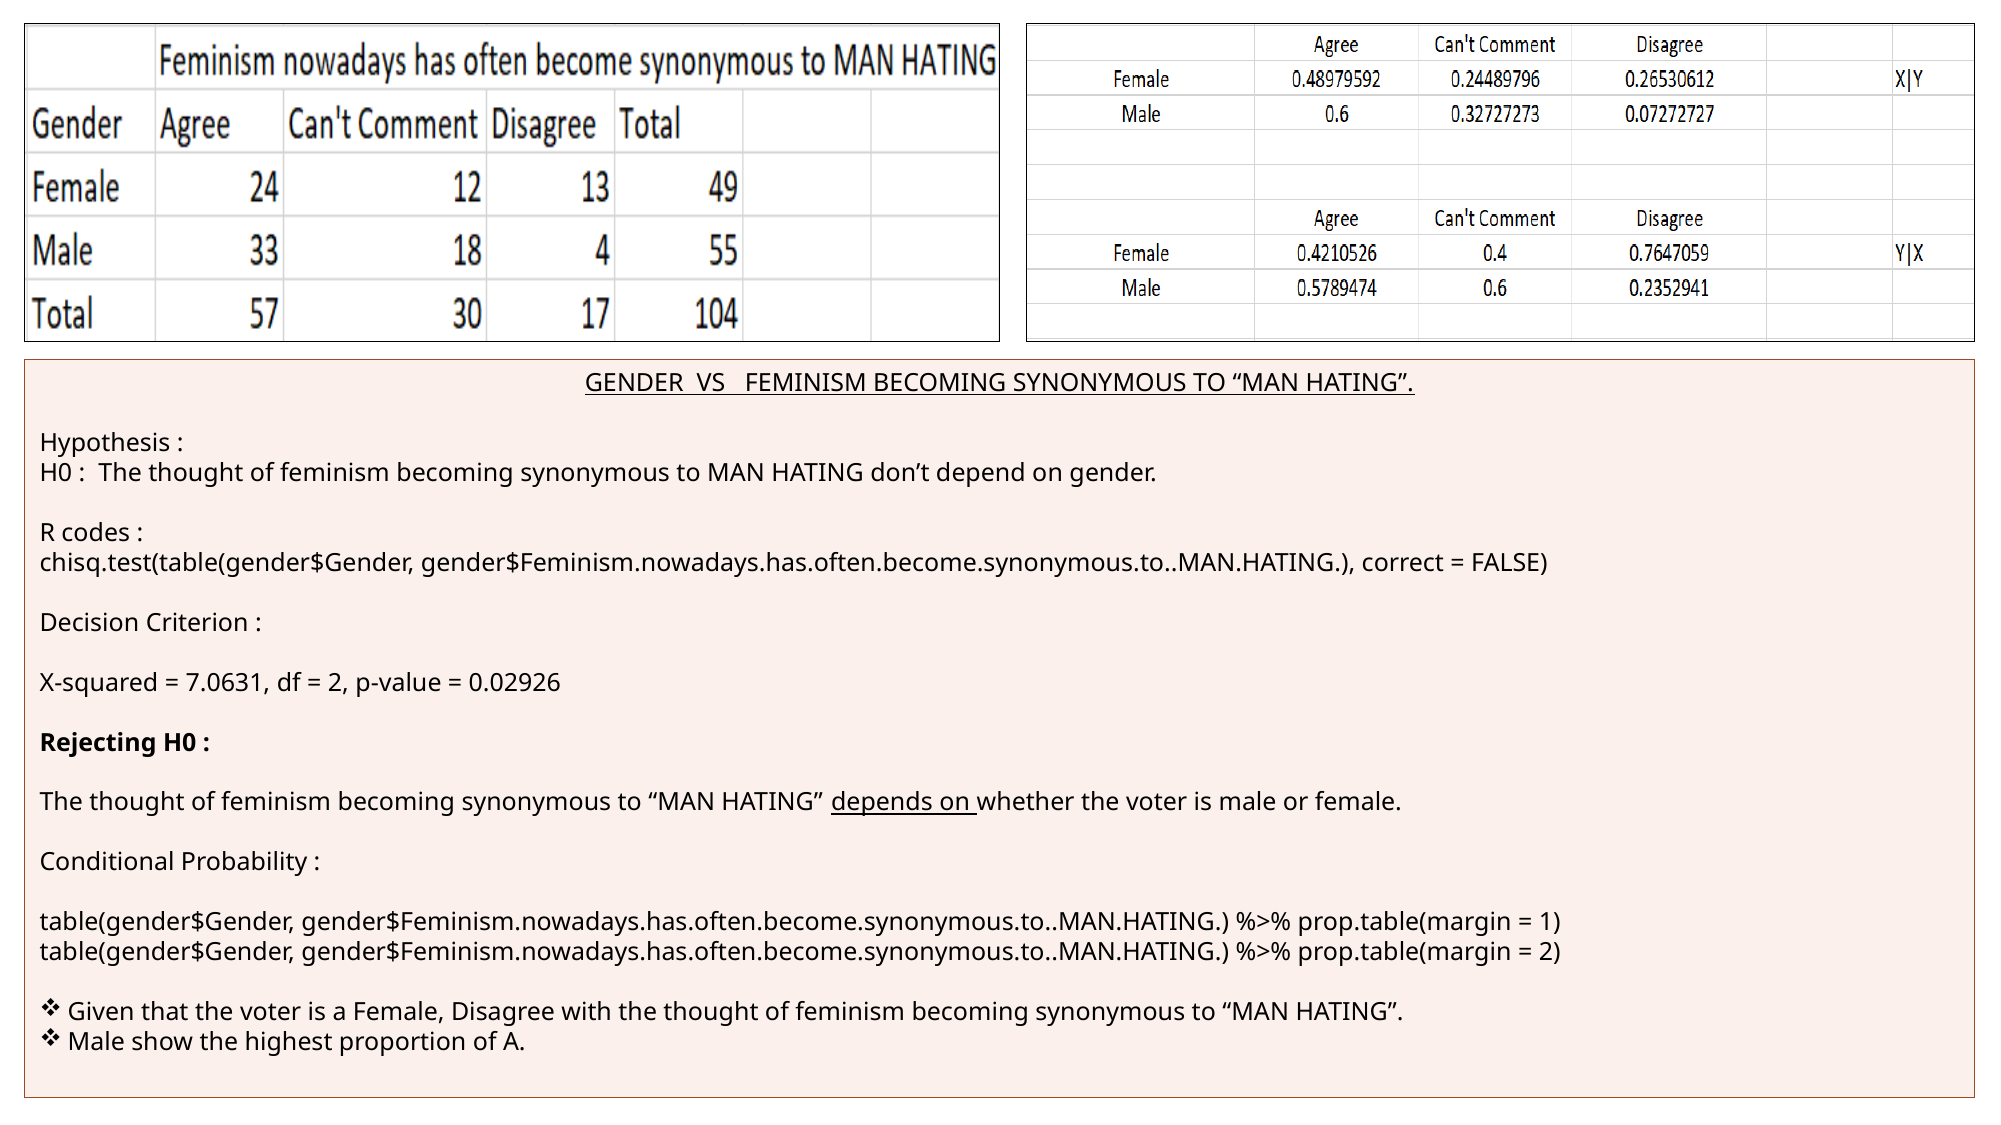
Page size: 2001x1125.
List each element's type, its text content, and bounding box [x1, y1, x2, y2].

picture [1026, 23, 1976, 343]
picture [24, 23, 1001, 343]
text_box GENDER VS FEMINISM BECOMING SYNONYMOUS TO “MAN HATING”. Hypothesis : H0 : The thought of feminism becoming synonymous to MAN HATING don’t depend on gender. R codes : chisq.test(table(gender$Gender, gender$Feminism.nowadays.has.often.become.synonymous.to..MAN.HATING.), correct = FALSE) Decision Criterion : X-squared = 7.0631, df = 2, p-value = 0.02926 Rejecting H0 : The thought of feminism becoming synonymous to “MAN HATING” depends on whether the voter is male or female. Conditional Probability : table(gender$Gender, gender$Feminism.nowadays.has.often.become.synonymous.to..MAN.HATING.) %>% prop.table(margin = 1) table(gender$Gender, gender$Feminism.nowadays.has.often.become.synonymous.to..MAN.HATING.) %>% prop.table(margin = 2) Given that the voter is a Female, Disagree with the thought of feminism becoming synonymous to “MAN HATING”. Male show the highest proportion of A. [24, 359, 1975, 1098]
